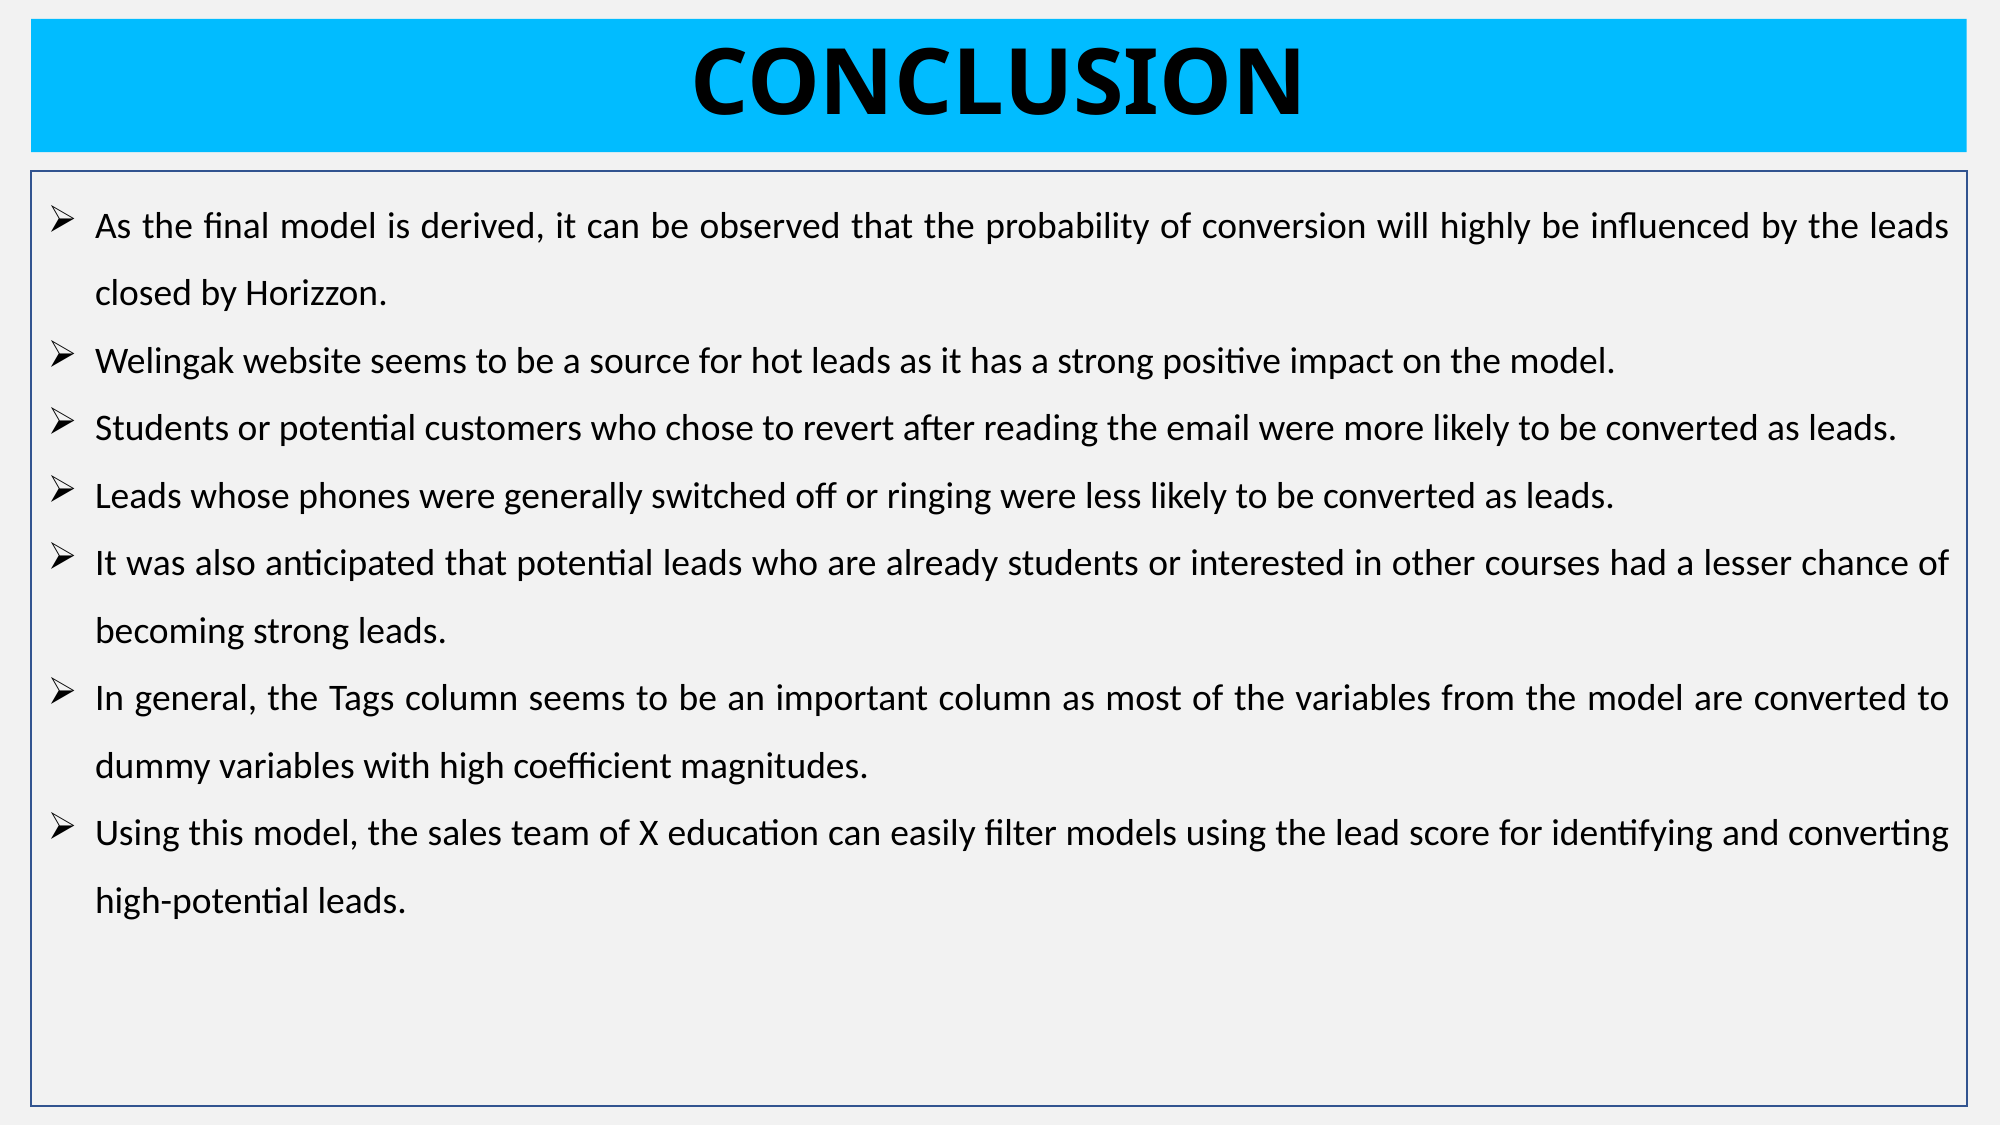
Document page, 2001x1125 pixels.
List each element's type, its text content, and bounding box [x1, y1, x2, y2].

title CONCLUSION [31, 18, 1967, 153]
text_box As the final model is derived, it can be observed that the probability of conversion will highly be influenced by the leads closed by Horizzon. Welingak website seems to be a source for hot leads as it has a strong positive impact on the model. Students or potential customers who chose to revert after reading the email were more likely to be converted as leads. Leads whose phones were generally switched off or ringing were less likely to be converted as leads. It was also anticipated that potential leads who are already students or interested in other courses had a lesser chance of becoming strong leads. In general, the Tags column seems to be an important column as most of the variables from the model are converted to dummy variables with high coefficient magnitudes. Using this model, the sales team of X education can easily filter models using the lead score for identifying and converting high-potential leads. [33, 170, 1967, 929]
text_box [30, 170, 1968, 1107]
